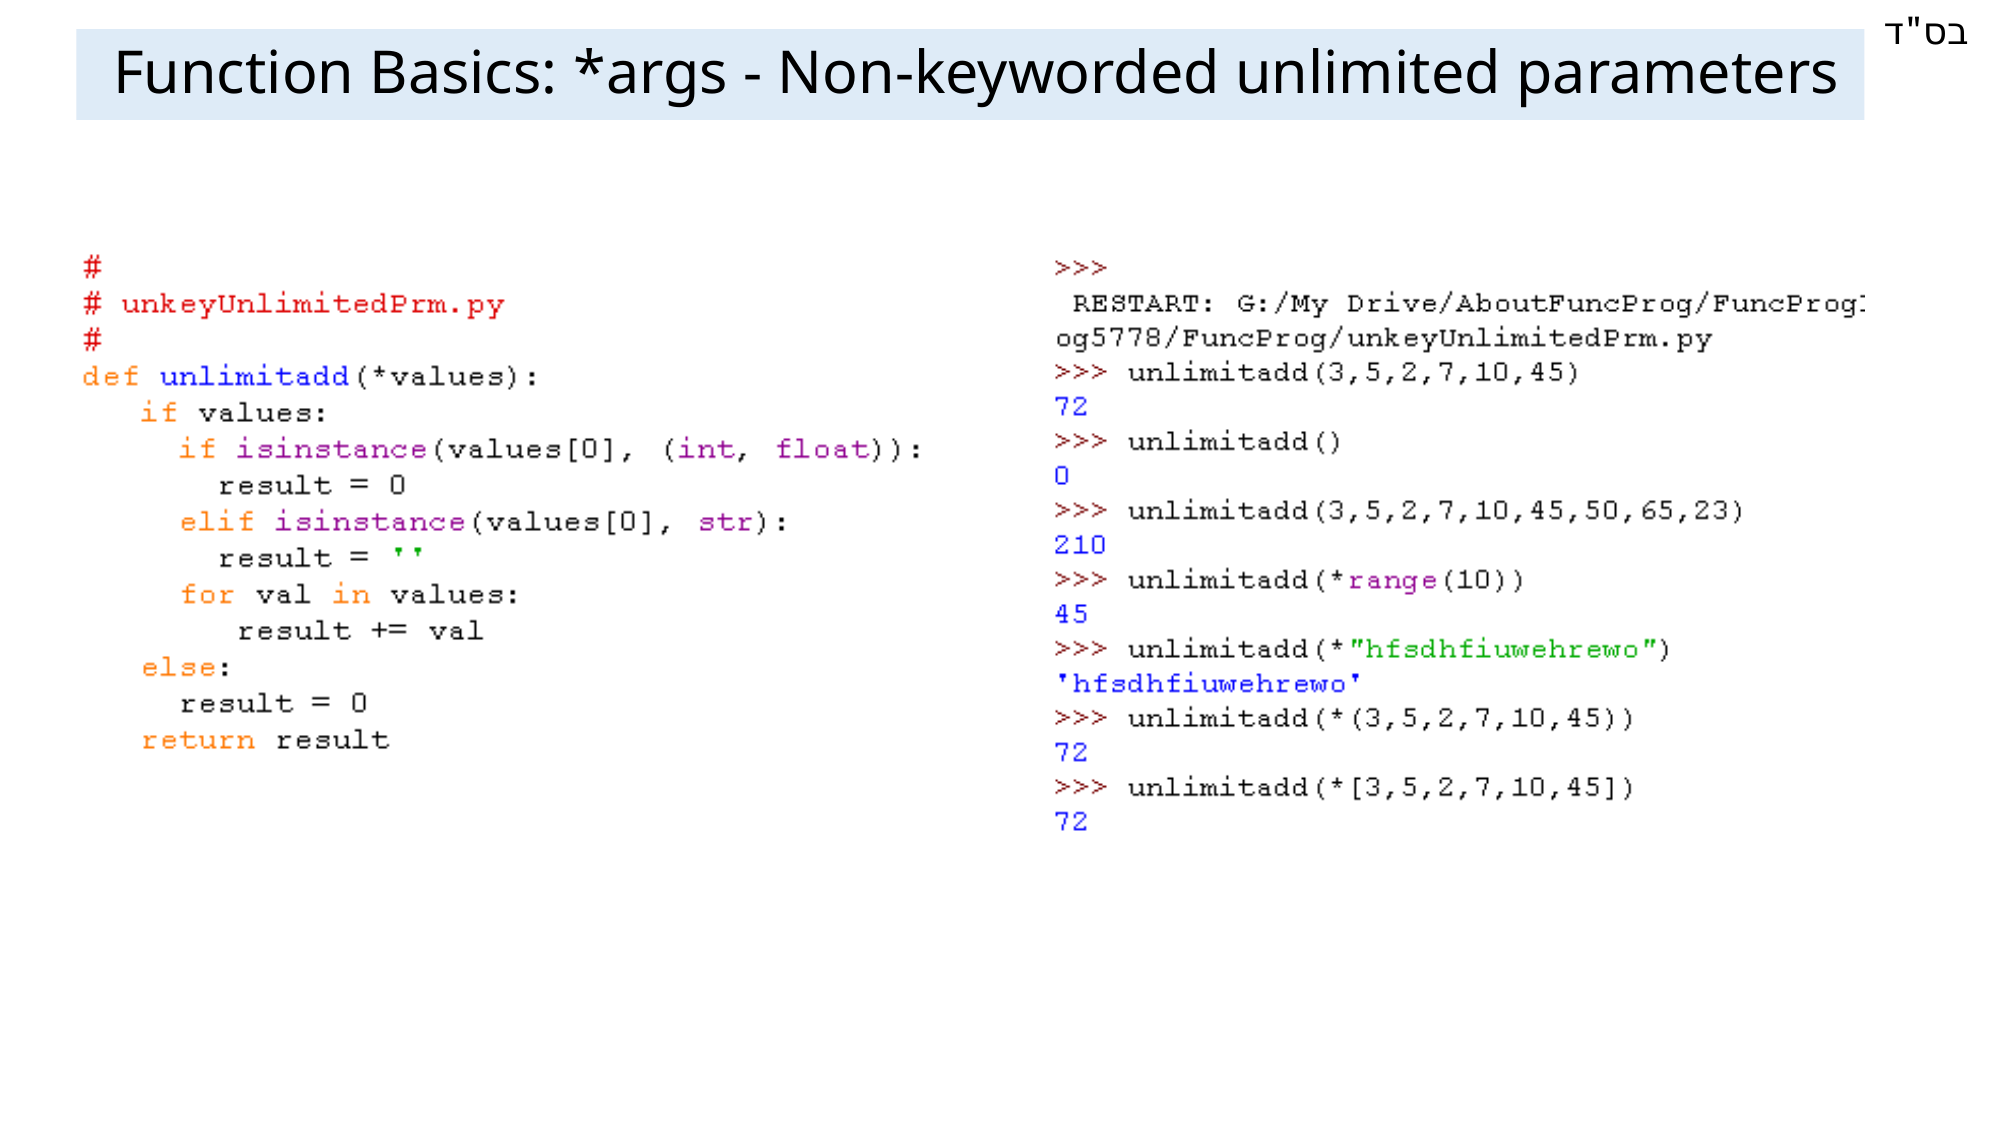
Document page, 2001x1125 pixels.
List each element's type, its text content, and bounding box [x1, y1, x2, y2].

picture [1048, 251, 1865, 839]
text_box Function Basics: *args - Non-keyworded unlimited parameters [76, 29, 1865, 120]
picture [76, 251, 957, 764]
